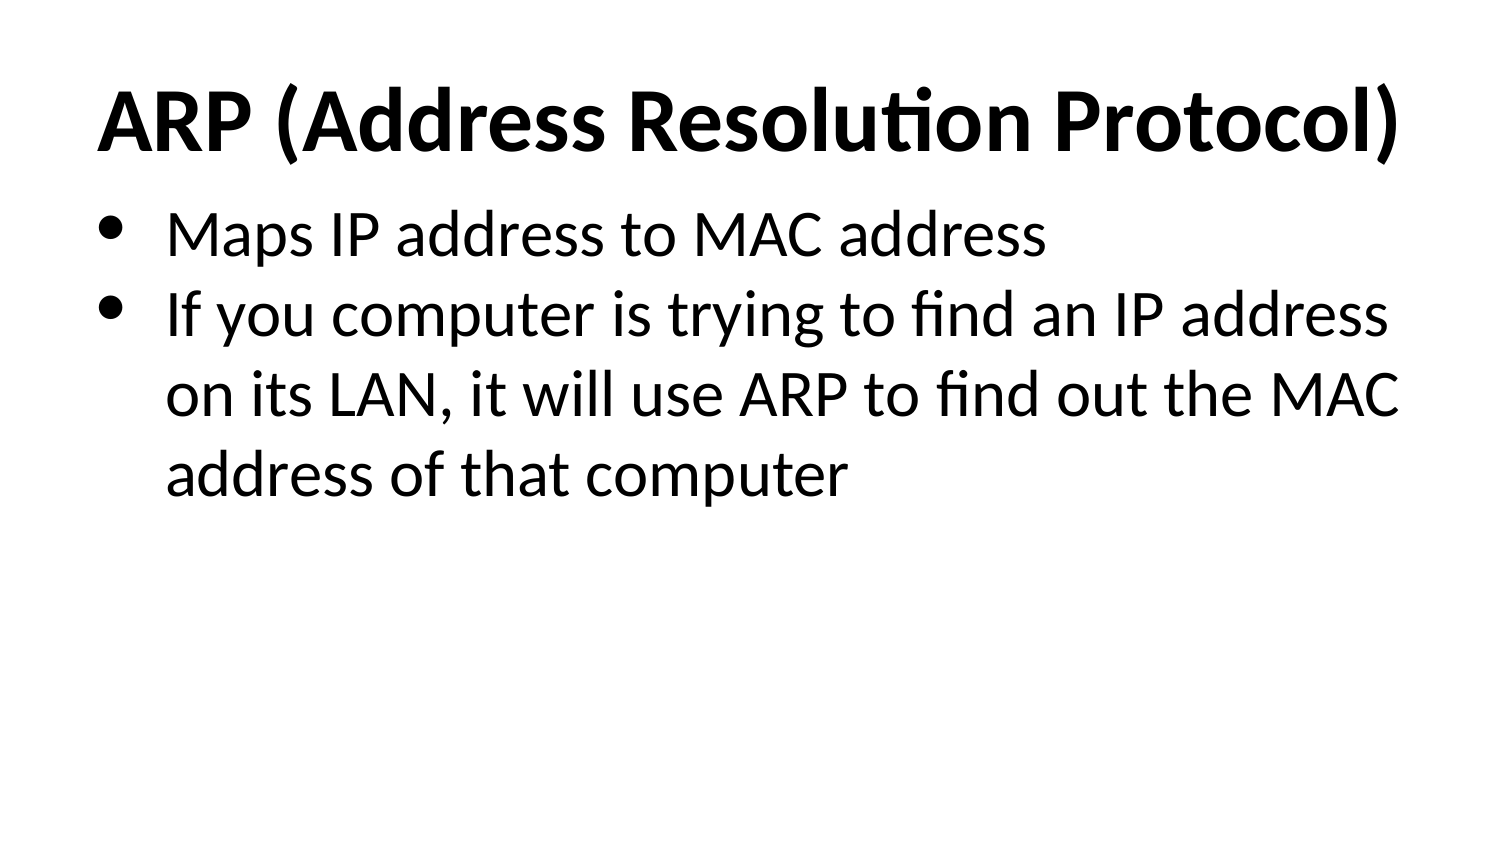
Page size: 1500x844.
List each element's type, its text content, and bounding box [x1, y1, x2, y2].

list Maps IP address to MAC address If you computer is trying to find an IP address on its LAN, it will use ARP to find out the MAC address of that computer [75, 174, 1425, 754]
title ARP (Address Resolution Protocol) [75, 33, 1425, 174]
